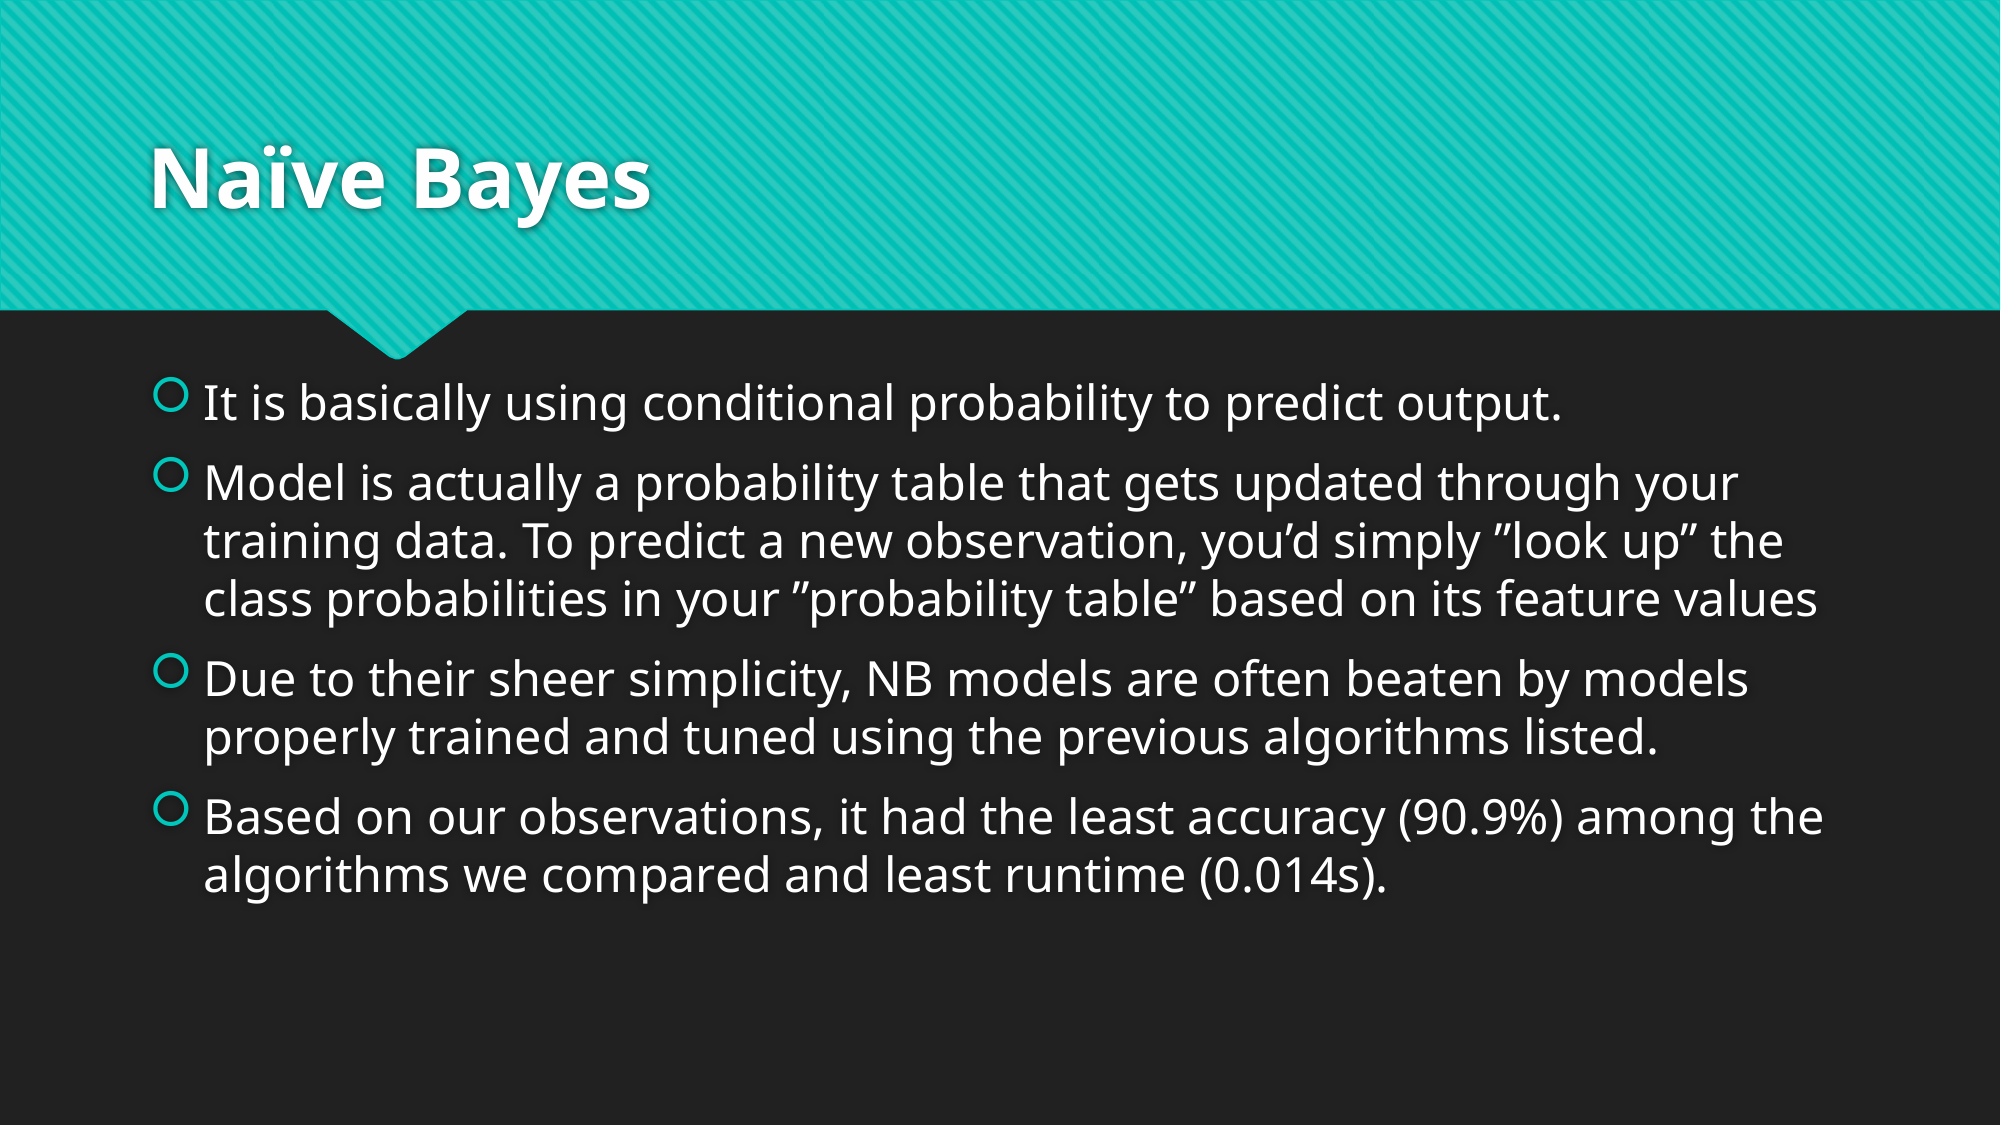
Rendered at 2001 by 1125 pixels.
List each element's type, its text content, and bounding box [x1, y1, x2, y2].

list It is basically using conditional probability to predict output. Model is actually a probability table that gets updated through your training data. To predict a new observation, you’d simply ”look up” the class probabilities in your ”probability table” based on its feature values Due to their sheer simplicity, NB models are often beaten by models properly trained and tuned using the previous algorithms listed. Based on our observations, it had the least accuracy (90.9%) among the algorithms we compared and least runtime (0.014s). [134, 364, 1866, 962]
title Naïve Bayes [132, 73, 1868, 233]
